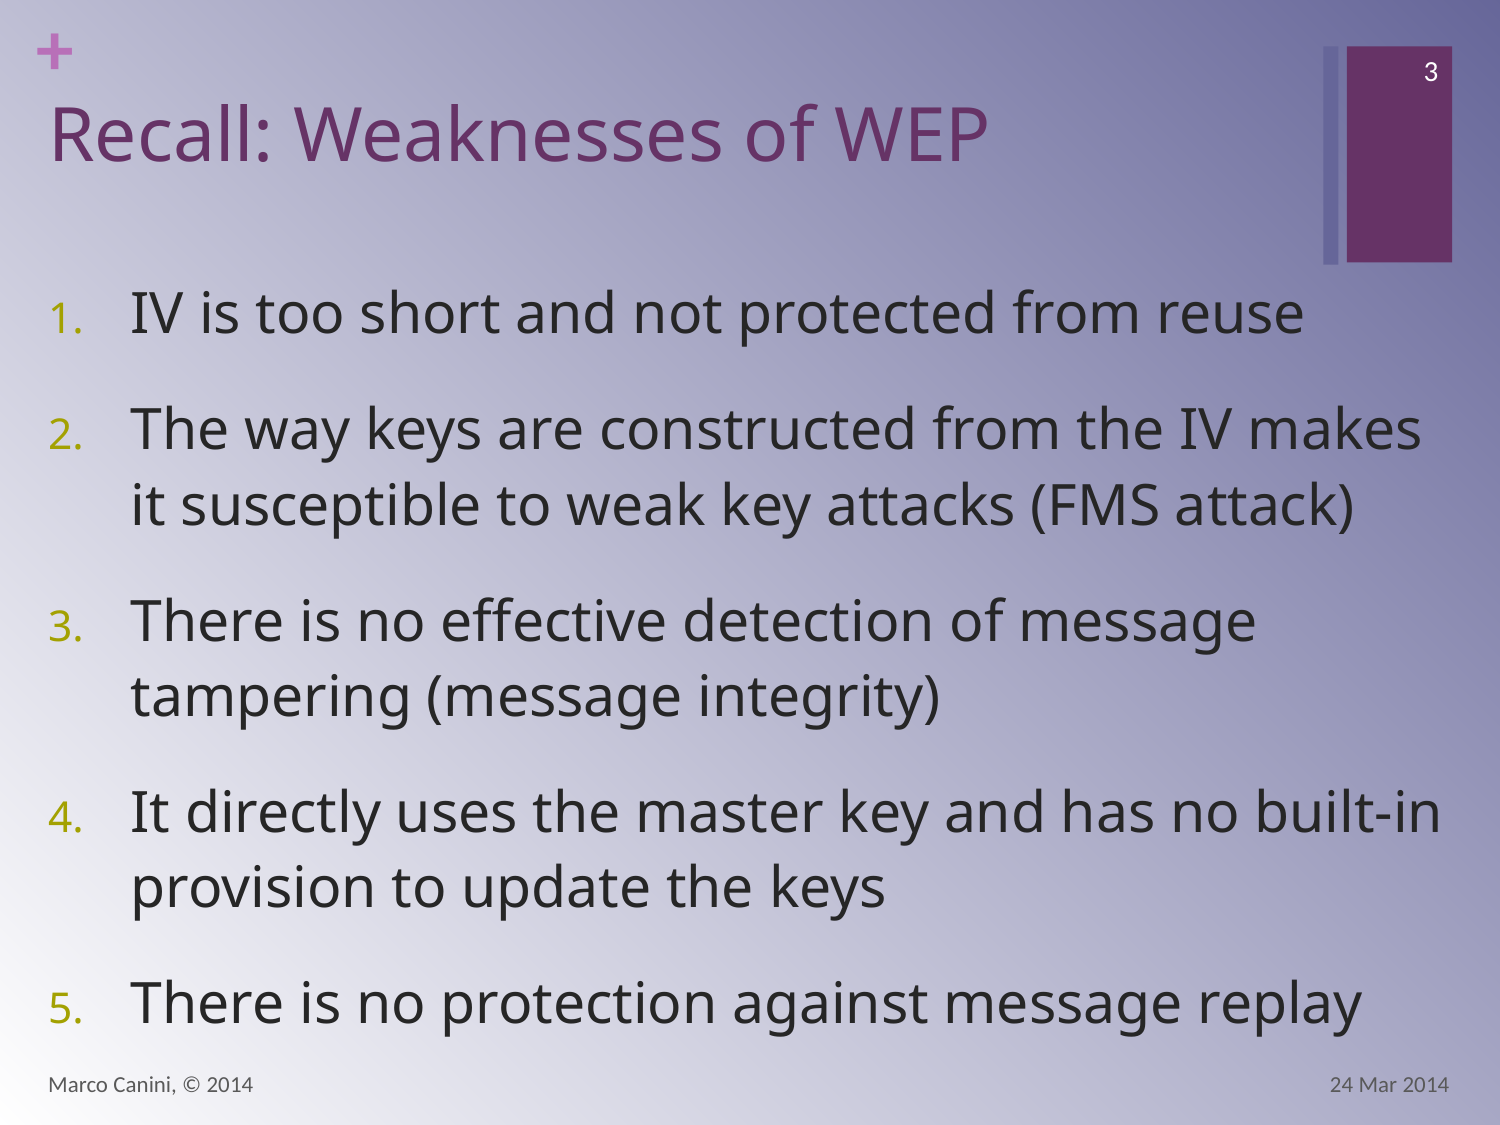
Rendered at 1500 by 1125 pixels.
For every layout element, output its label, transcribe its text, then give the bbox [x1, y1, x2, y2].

slide_number 3 [1362, 39, 1454, 100]
footer Marco Canini, © 2014 [33, 1053, 1038, 1114]
list IV is too short and not protected from reuse The way keys are constructed from the IV makes it susceptible to weak key attacks (FMS attack) There is no effective detection of message tampering (message integrity) It directly uses the master key and has no built-in provision to update the keys There is no protection against message replay [33, 262, 1465, 1054]
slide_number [1114, 1053, 1465, 1114]
title Recall: Weaknesses of WEP [33, 79, 1322, 262]
